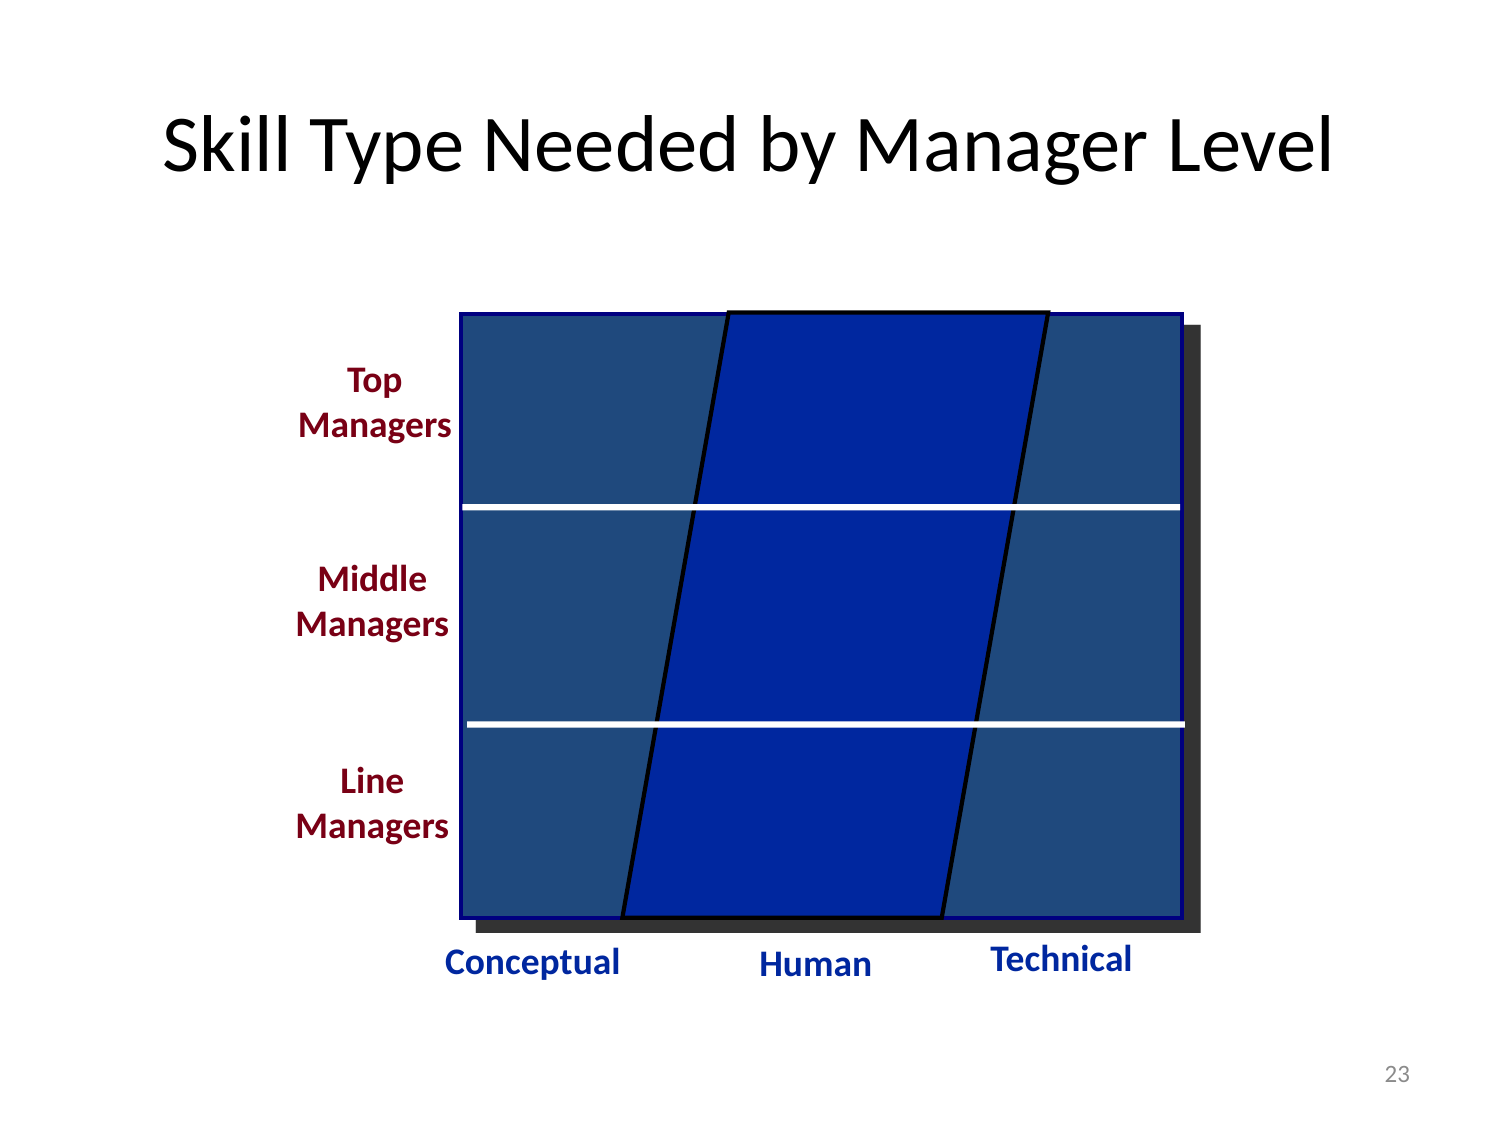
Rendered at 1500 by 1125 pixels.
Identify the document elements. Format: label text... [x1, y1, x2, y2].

text_box Human [744, 931, 887, 991]
text_box Top Managers [282, 347, 467, 453]
text_box [460, 313, 728, 918]
text_box [656, 508, 1014, 724]
text_box Line Managers [280, 748, 465, 854]
text_box Technical [975, 926, 1148, 987]
title Skill Type Needed by Manager Level [75, 45, 1425, 233]
list [75, 262, 1425, 1005]
text_box [976, 313, 1182, 724]
text_box Middle Managers [280, 547, 465, 652]
slide_number 23 [1074, 1042, 1425, 1103]
text_box [622, 725, 976, 918]
text_box [942, 725, 1182, 918]
text_box Conceptual [430, 929, 636, 990]
text_box [694, 312, 1049, 507]
